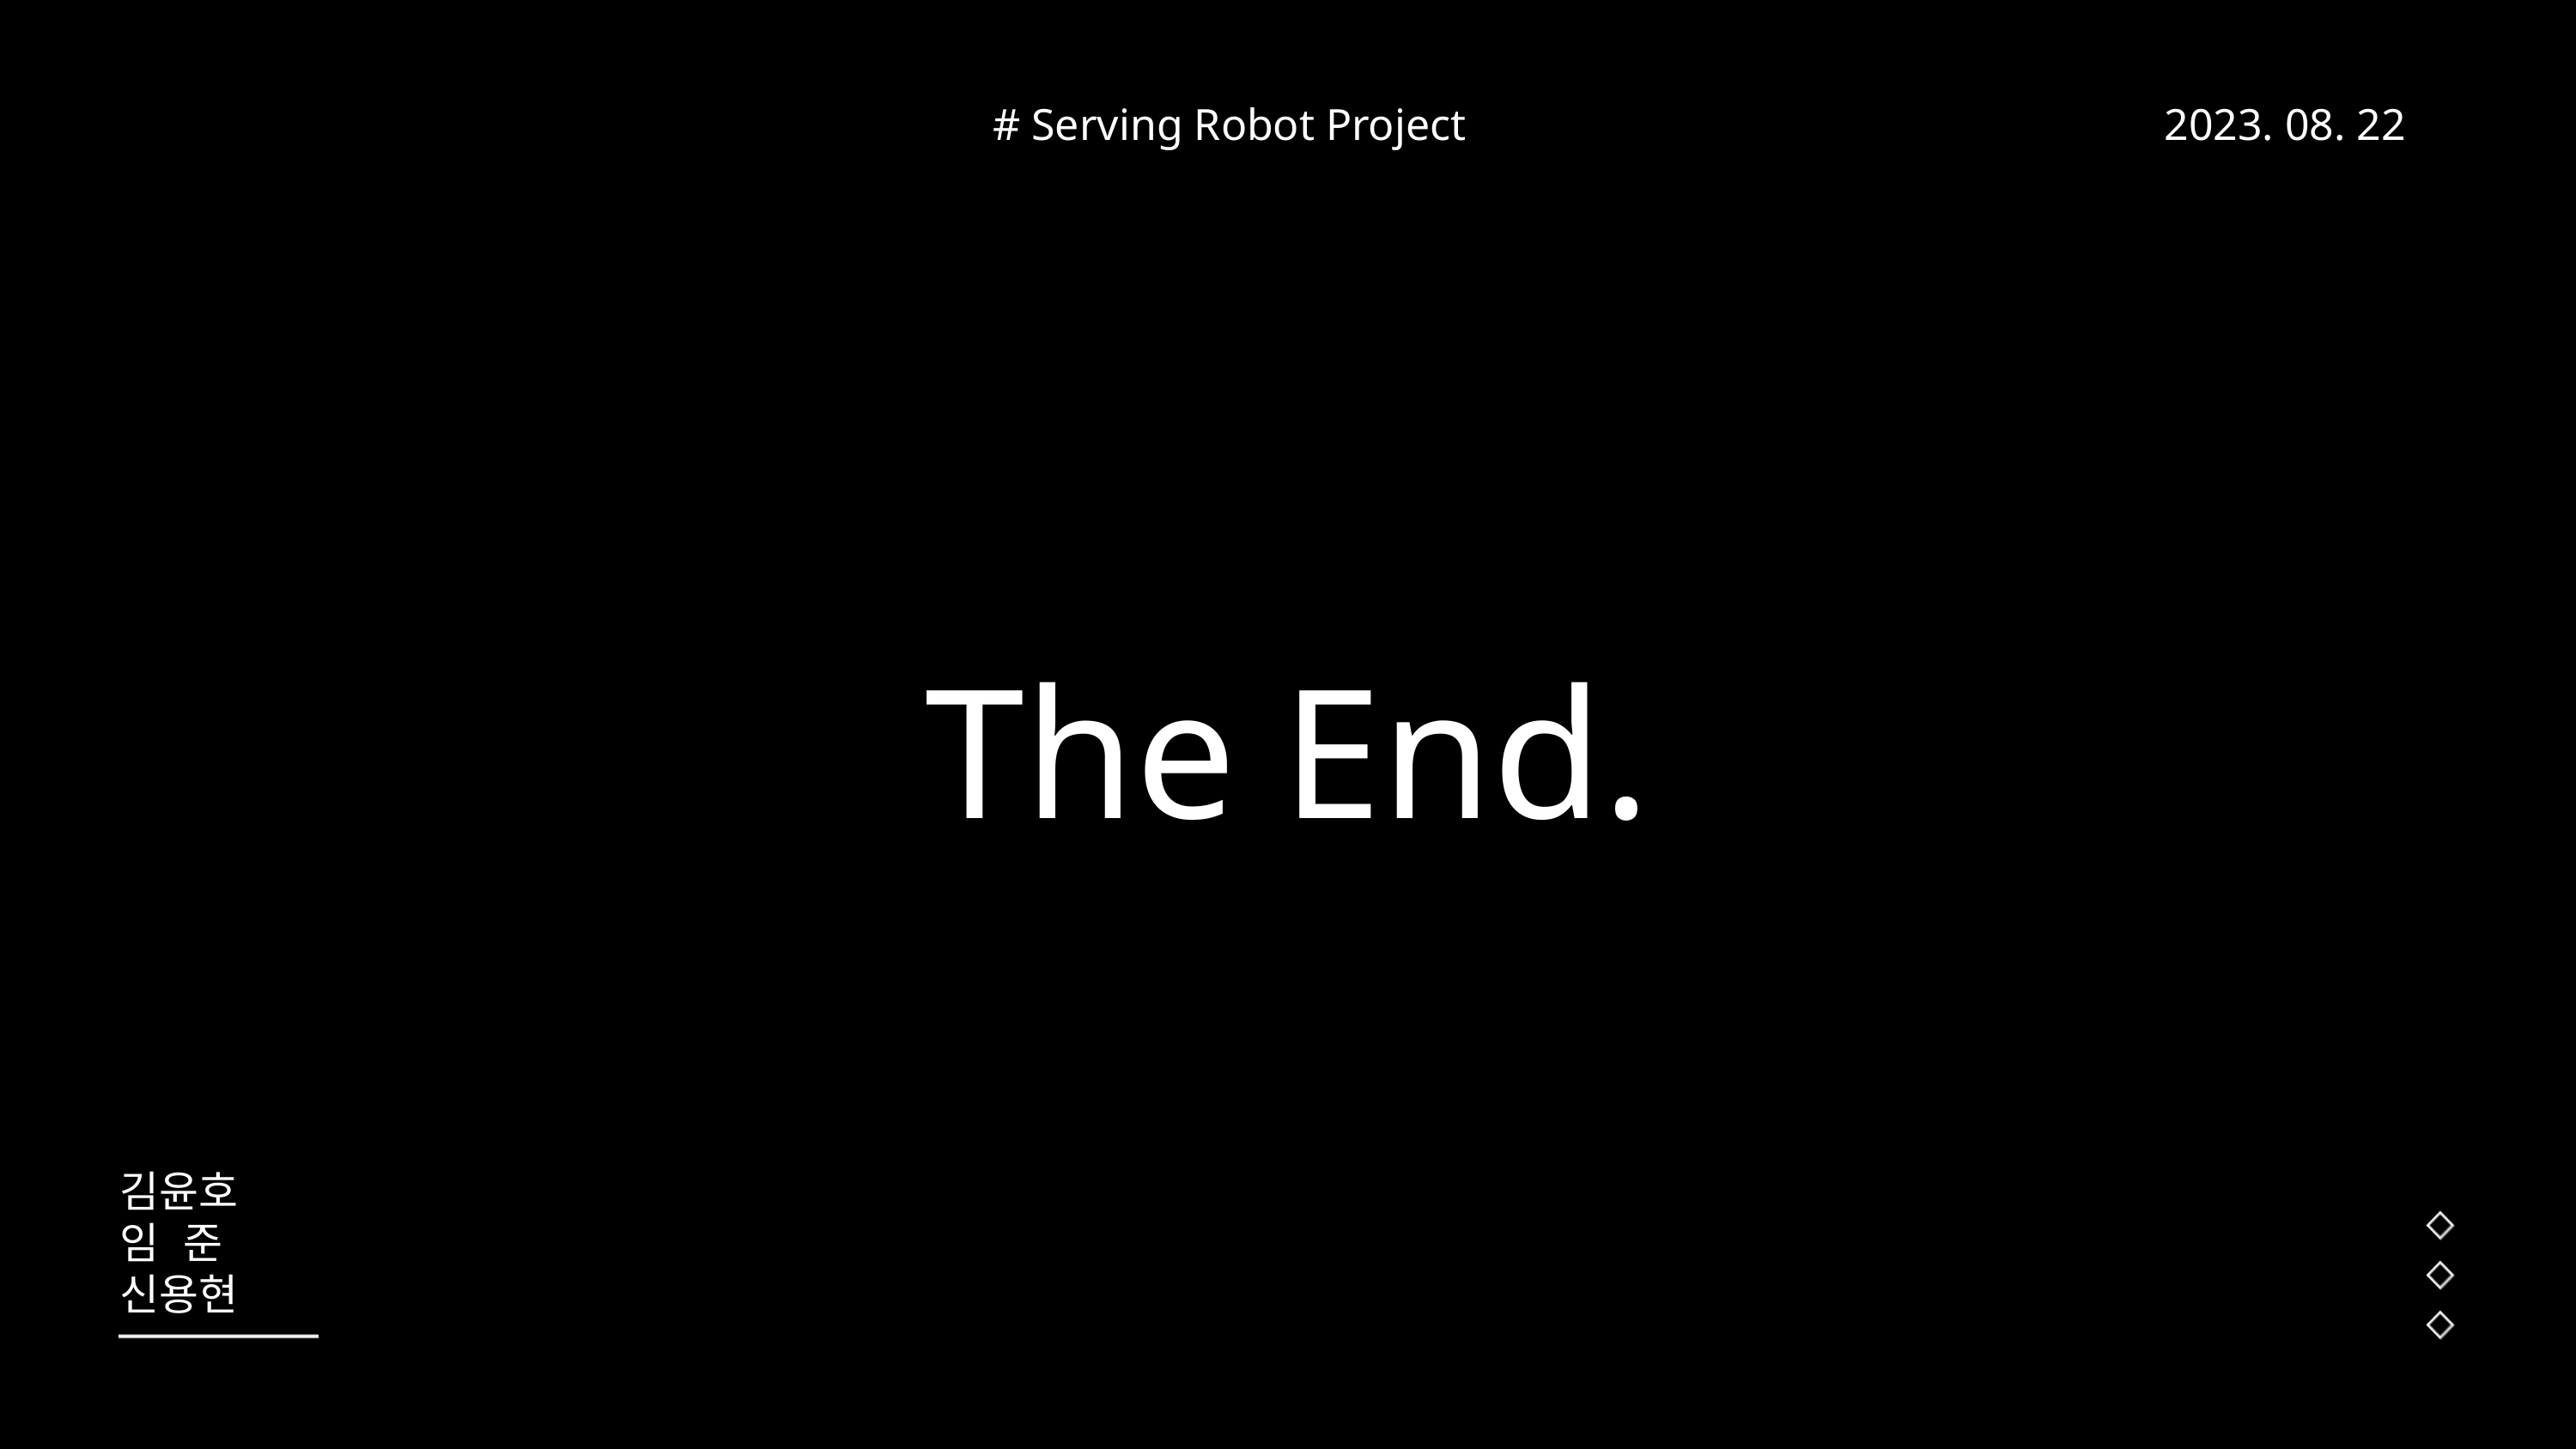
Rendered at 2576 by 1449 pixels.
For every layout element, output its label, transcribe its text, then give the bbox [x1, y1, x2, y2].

text_box 2023. 08. 22 [2081, 91, 2488, 156]
text_box # Serving Robot Project [965, 91, 1493, 156]
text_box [118, 1329, 319, 1344]
text_box The End. [510, 633, 2066, 861]
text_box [2425, 1210, 2455, 1340]
text_box 김윤호 임 준 신용현 [106, 1158, 436, 1326]
